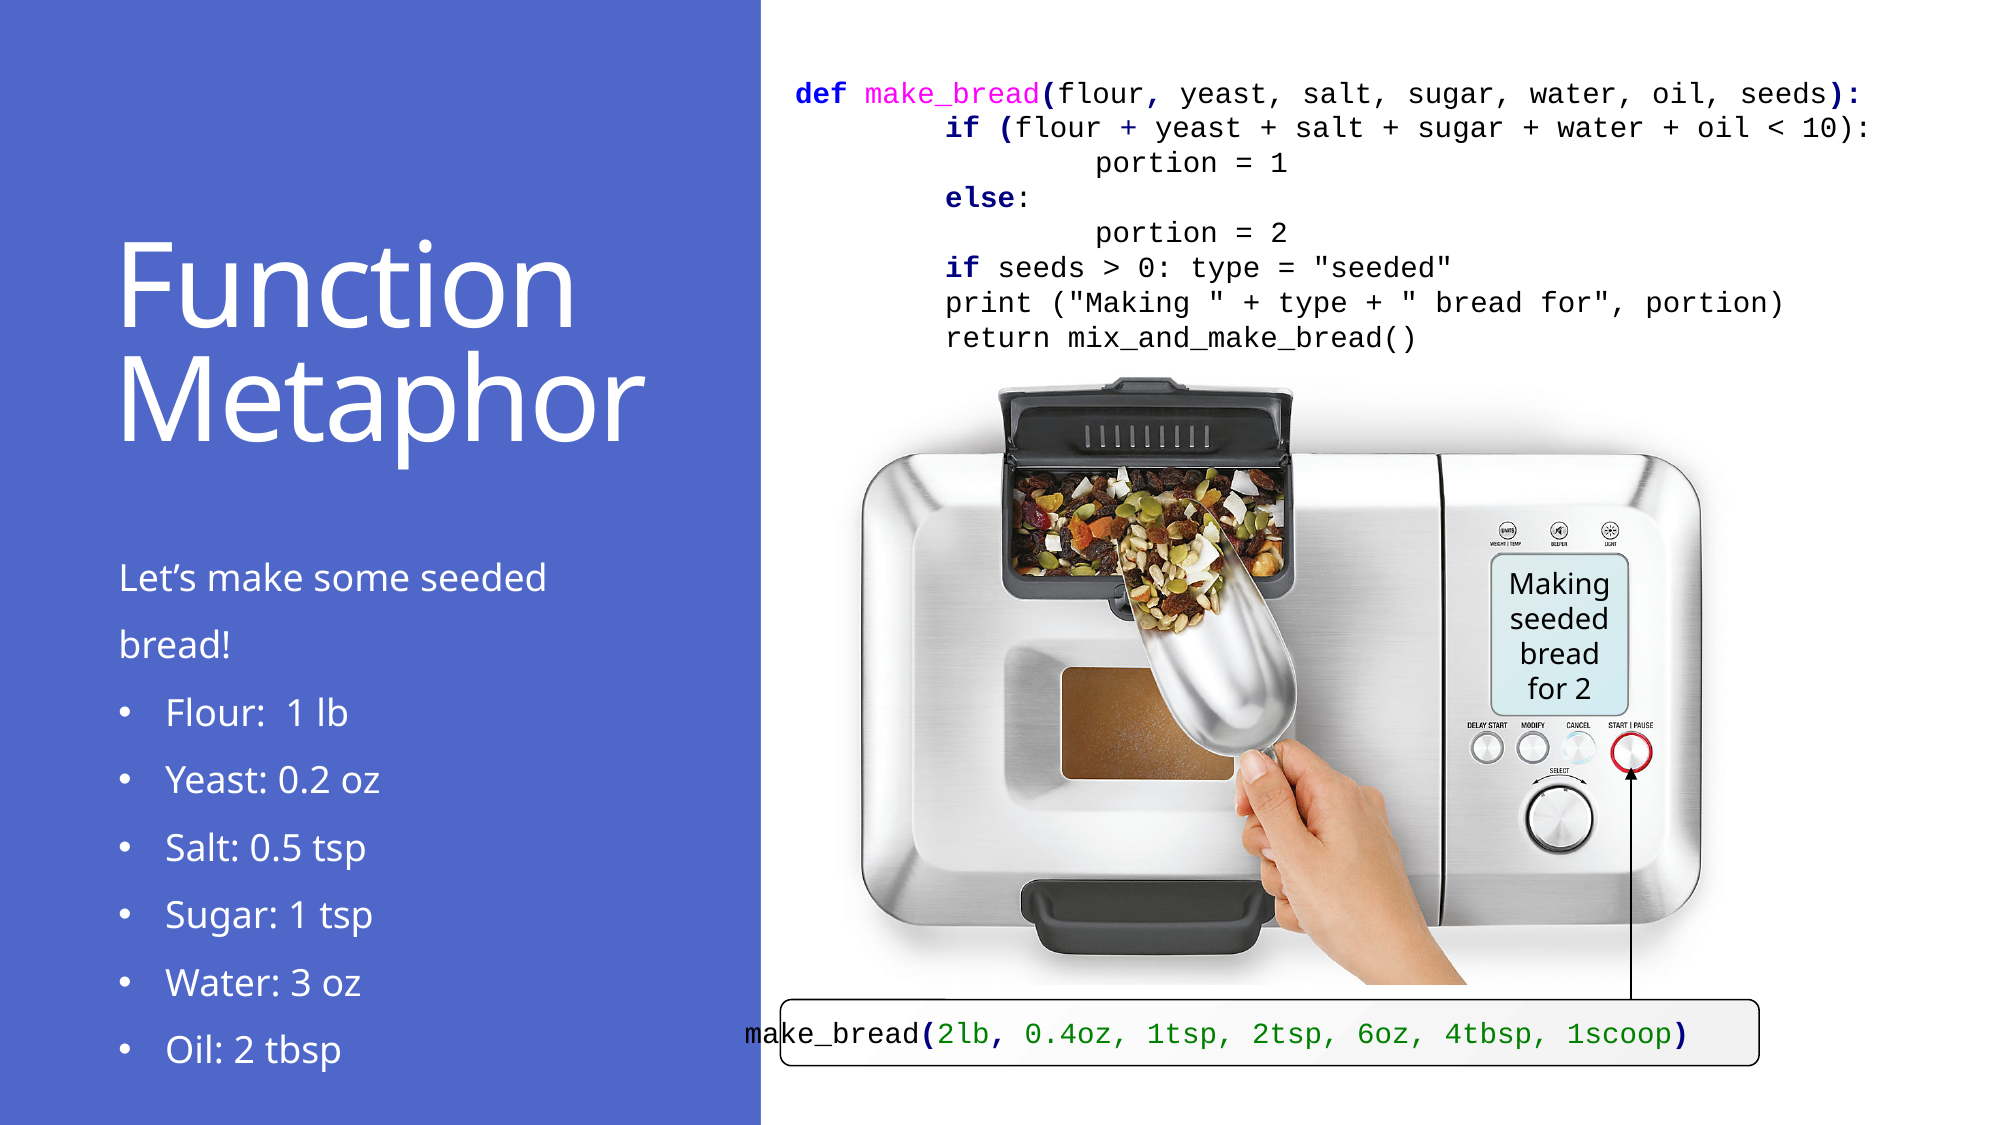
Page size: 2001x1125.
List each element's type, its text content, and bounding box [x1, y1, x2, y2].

text_box [0, 0, 760, 1125]
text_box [780, 999, 1760, 1066]
text_box def make_bread(flour, yeast, salt, sugar, water, oil, seeds): if (flour + yeast + salt + sugar + water + oil < 10): portion = 1 else: portion = 2 if seeds > 0: type = "seeded" print ("Making " + type + " bread for", portion) return mix_and_make_bread() [780, 66, 2000, 361]
text_box Let’s make some seeded bread! Flour: 1 lb Yeast: 0.2 oz Salt: 0.5 tsp Sugar: 1 tsp Water: 3 oz Oil: 2 tbsp [103, 524, 642, 1079]
text_box Function Metaphor [98, 126, 668, 472]
picture [816, 350, 1747, 986]
text_box [760, 0, 2000, 1125]
